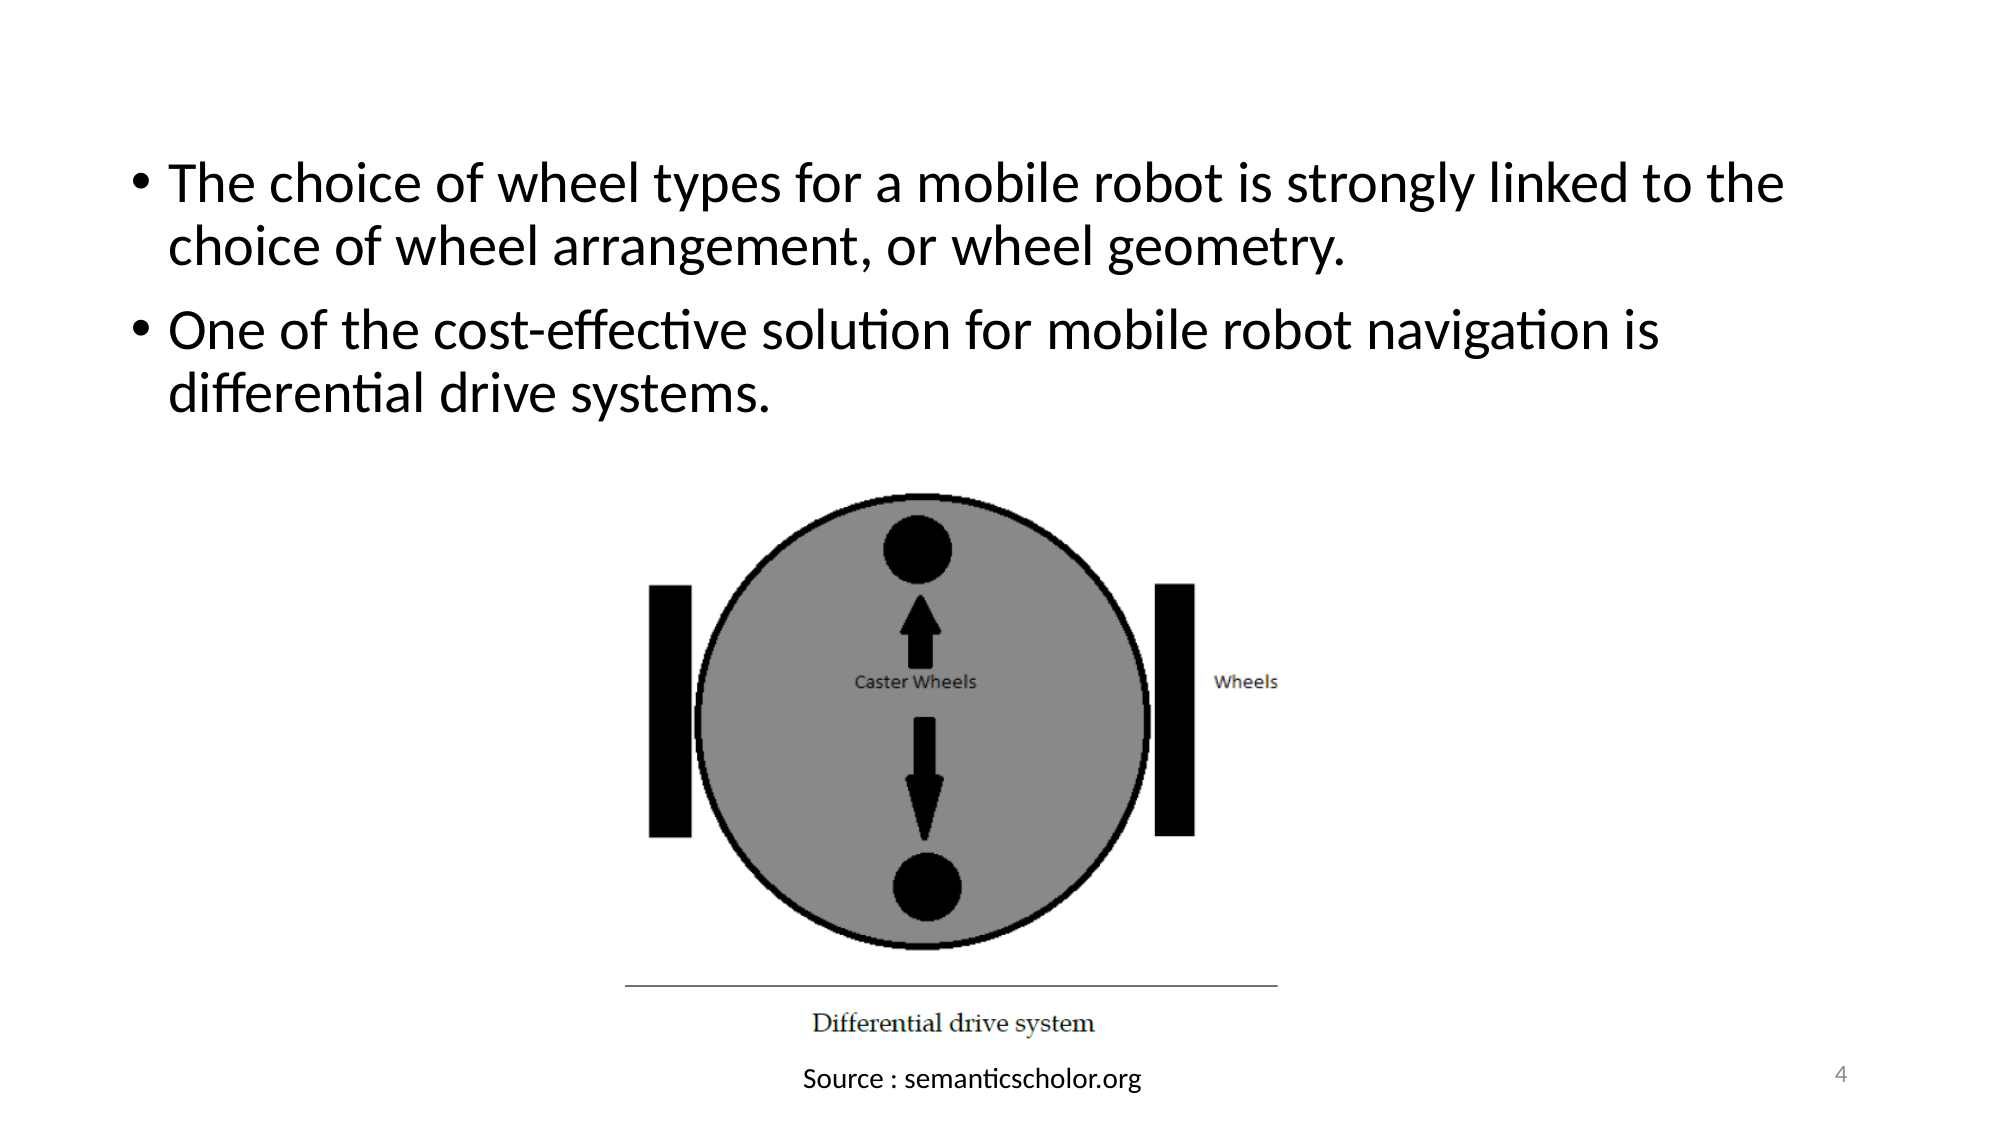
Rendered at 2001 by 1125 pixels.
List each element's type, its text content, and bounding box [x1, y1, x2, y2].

slide_number 4 [1412, 1042, 1863, 1103]
text_box Source : semanticscholor.org [788, 1052, 1157, 1102]
picture [624, 471, 1278, 1043]
list The choice of wheel types for a mobile robot is strongly linked to the choice of wheel arrangement, or wheel geometry. One of the cost-effective solution for mobile robot navigation is differential drive systems. [115, 145, 1841, 472]
